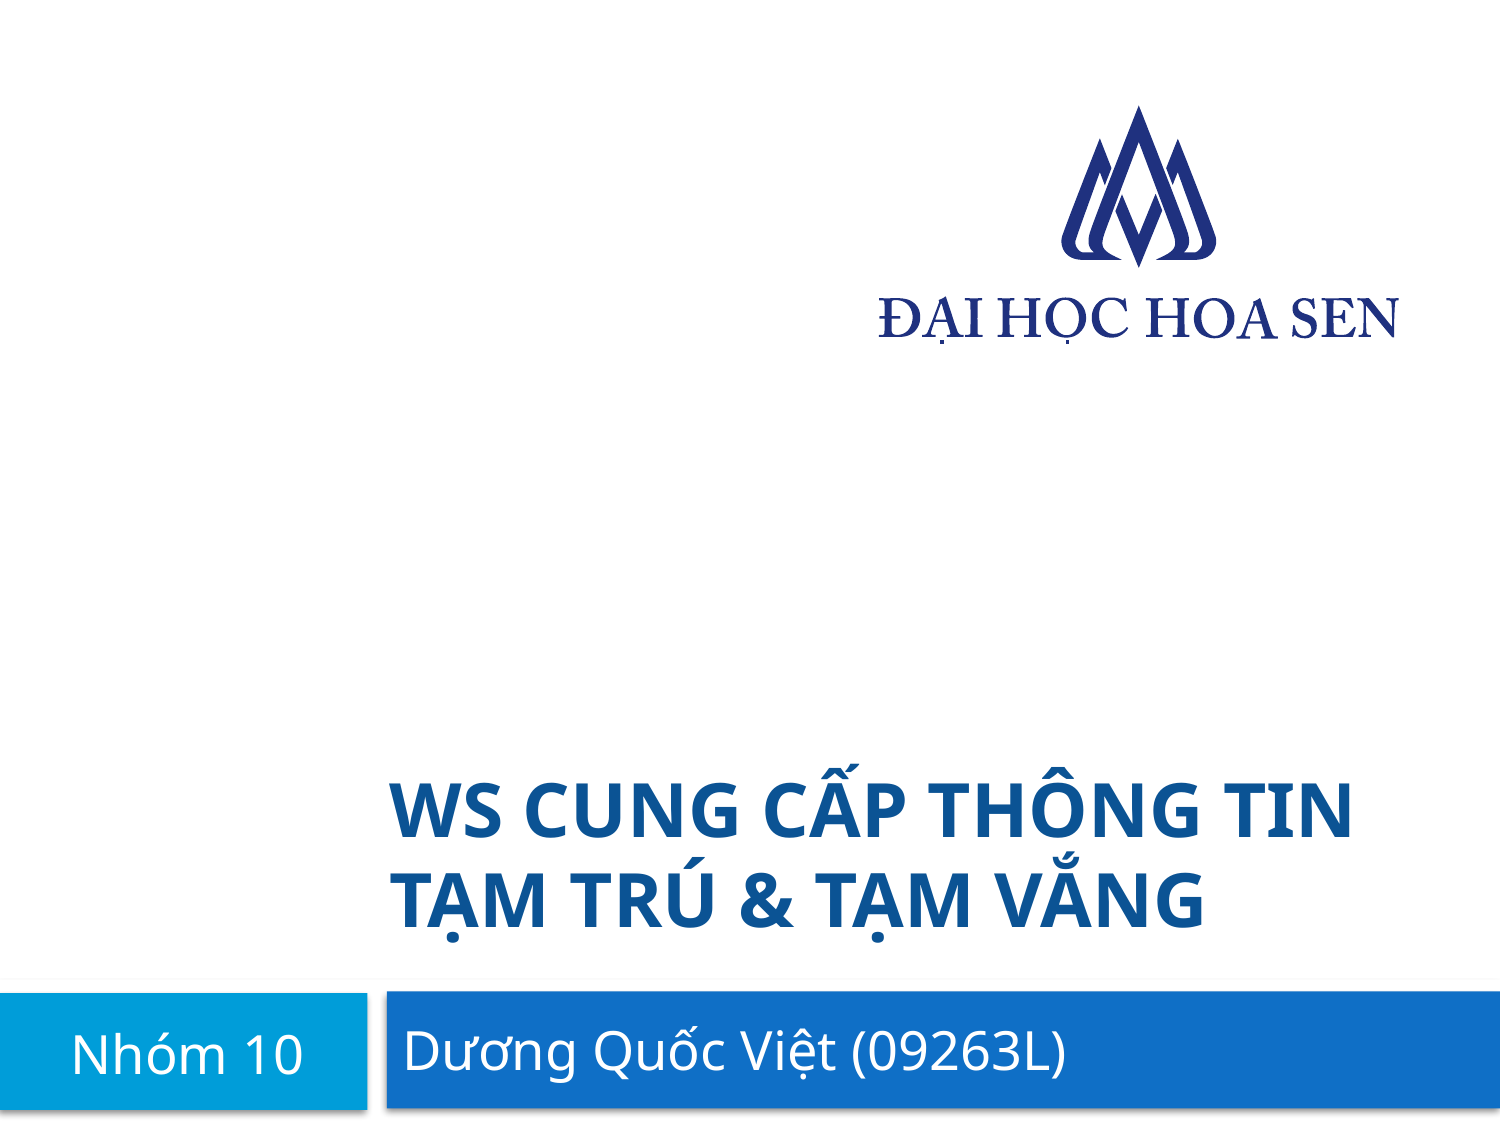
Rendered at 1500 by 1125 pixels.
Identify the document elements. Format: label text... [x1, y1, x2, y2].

picture [878, 105, 1399, 345]
subtitle Dương Quốc Việt (09263L) [387, 992, 1488, 1105]
title WS CUNG CẤP THÔNG TIN TẠM TRÚ & TẠM VẮNG [375, 712, 1438, 950]
text_box Nhóm 10 [0, 996, 375, 1109]
